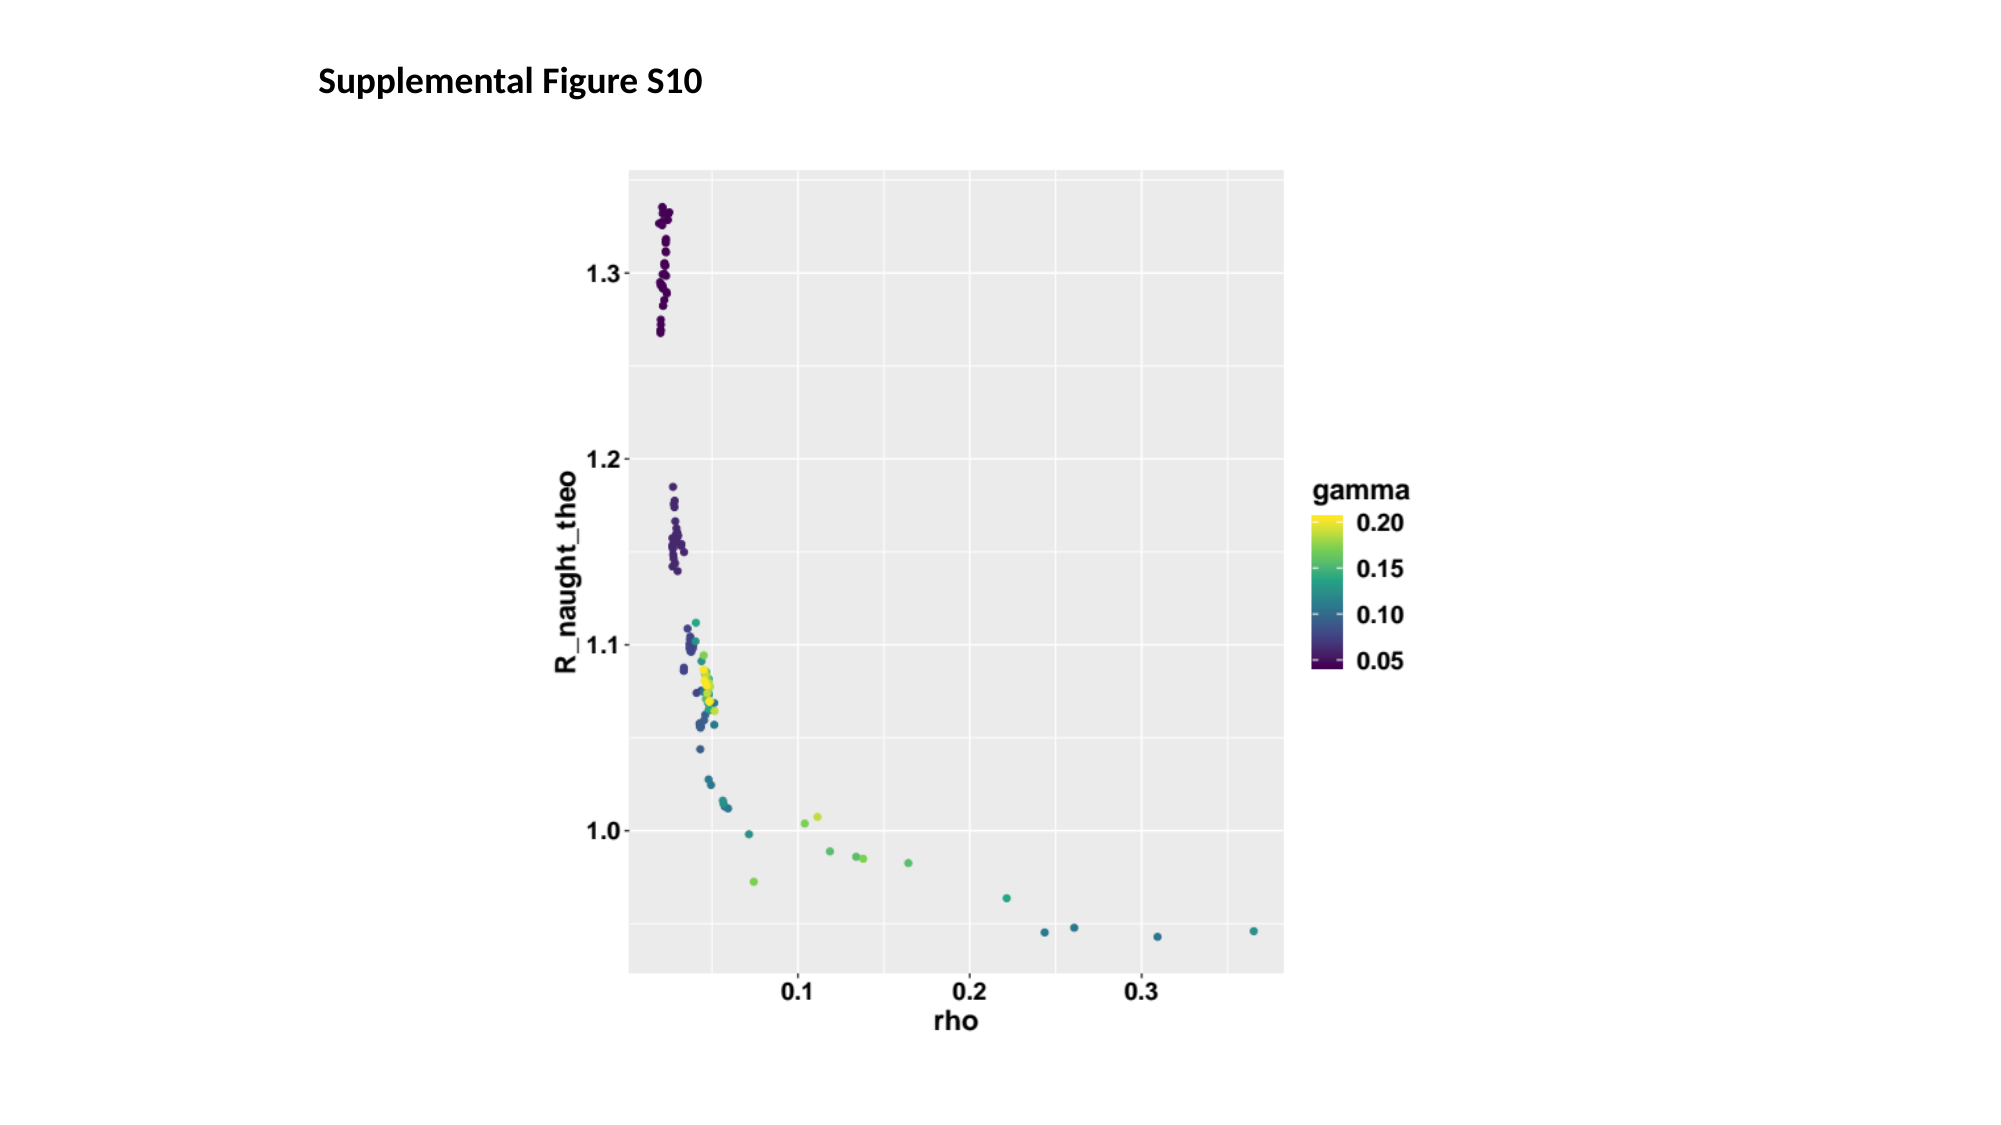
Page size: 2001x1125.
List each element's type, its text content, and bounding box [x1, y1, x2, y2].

text_box Supplemental Figure S10 [303, 48, 718, 109]
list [546, 161, 1428, 1043]
